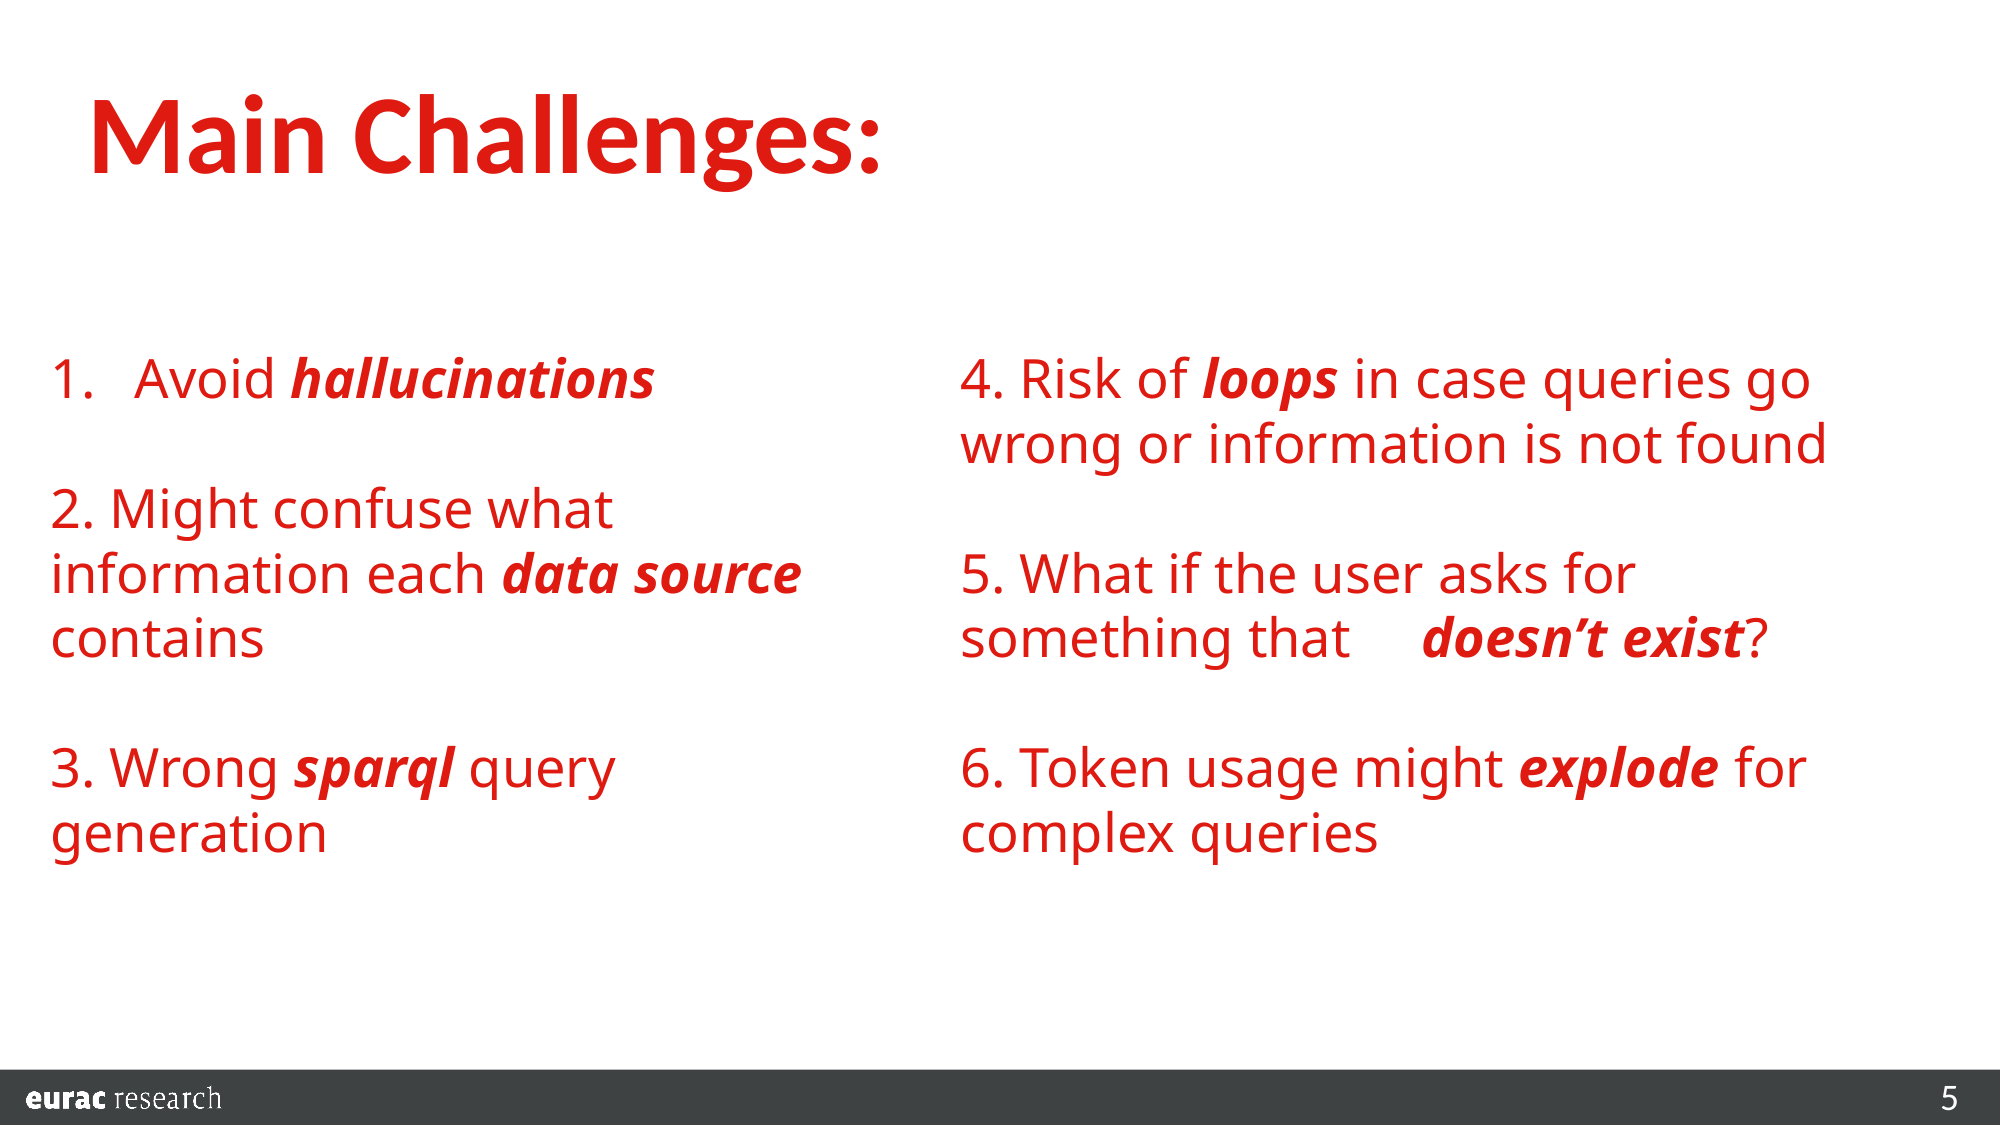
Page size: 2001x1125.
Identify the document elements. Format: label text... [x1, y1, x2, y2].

text_box Avoid hallucinations 2. Might confuse what information each data source contains 3. Wrong sparql query generation [35, 336, 872, 1001]
text_box Main Challenges: [72, 53, 1151, 203]
text_box 4. Risk of loops in case queries go wrong or information is not found 5. What if the user asks for something that doesn’t exist? 6. Token usage might explode for complex queries [945, 336, 1919, 932]
picture [26, 1085, 222, 1109]
